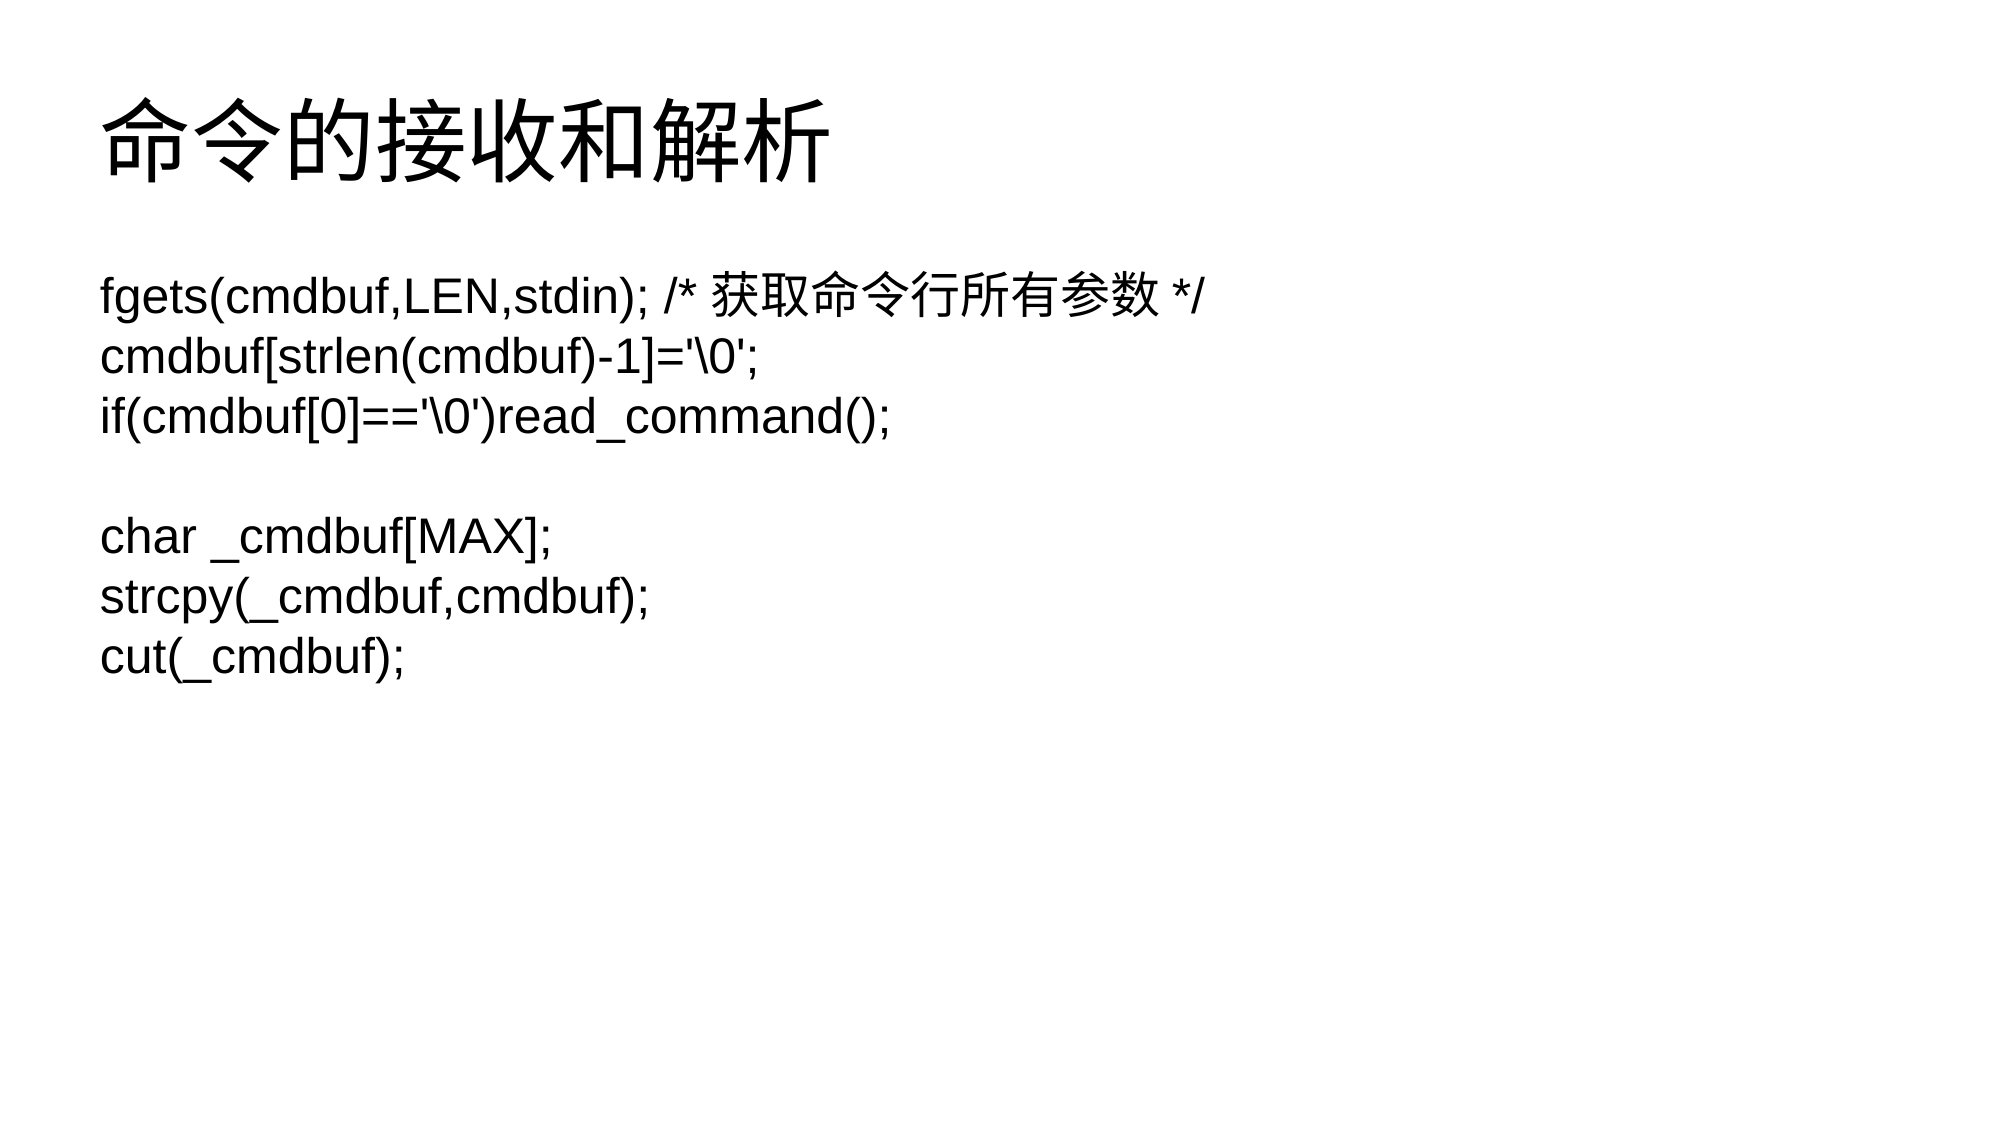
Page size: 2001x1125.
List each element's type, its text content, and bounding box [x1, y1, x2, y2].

text_box 命令的接收和解析 [99, 44, 1900, 233]
text_box fgets(cmdbuf,LEN,stdin); /*获取命令行所有参数*/ cmdbuf[strlen(cmdbuf)-1]='\0'; if(cmdbuf[0]=='\0')read_command(); char _cmdbuf[MAX]; strcpy(_cmdbuf,cmdbuf); cut(_cmdbuf); [99, 263, 1900, 916]
